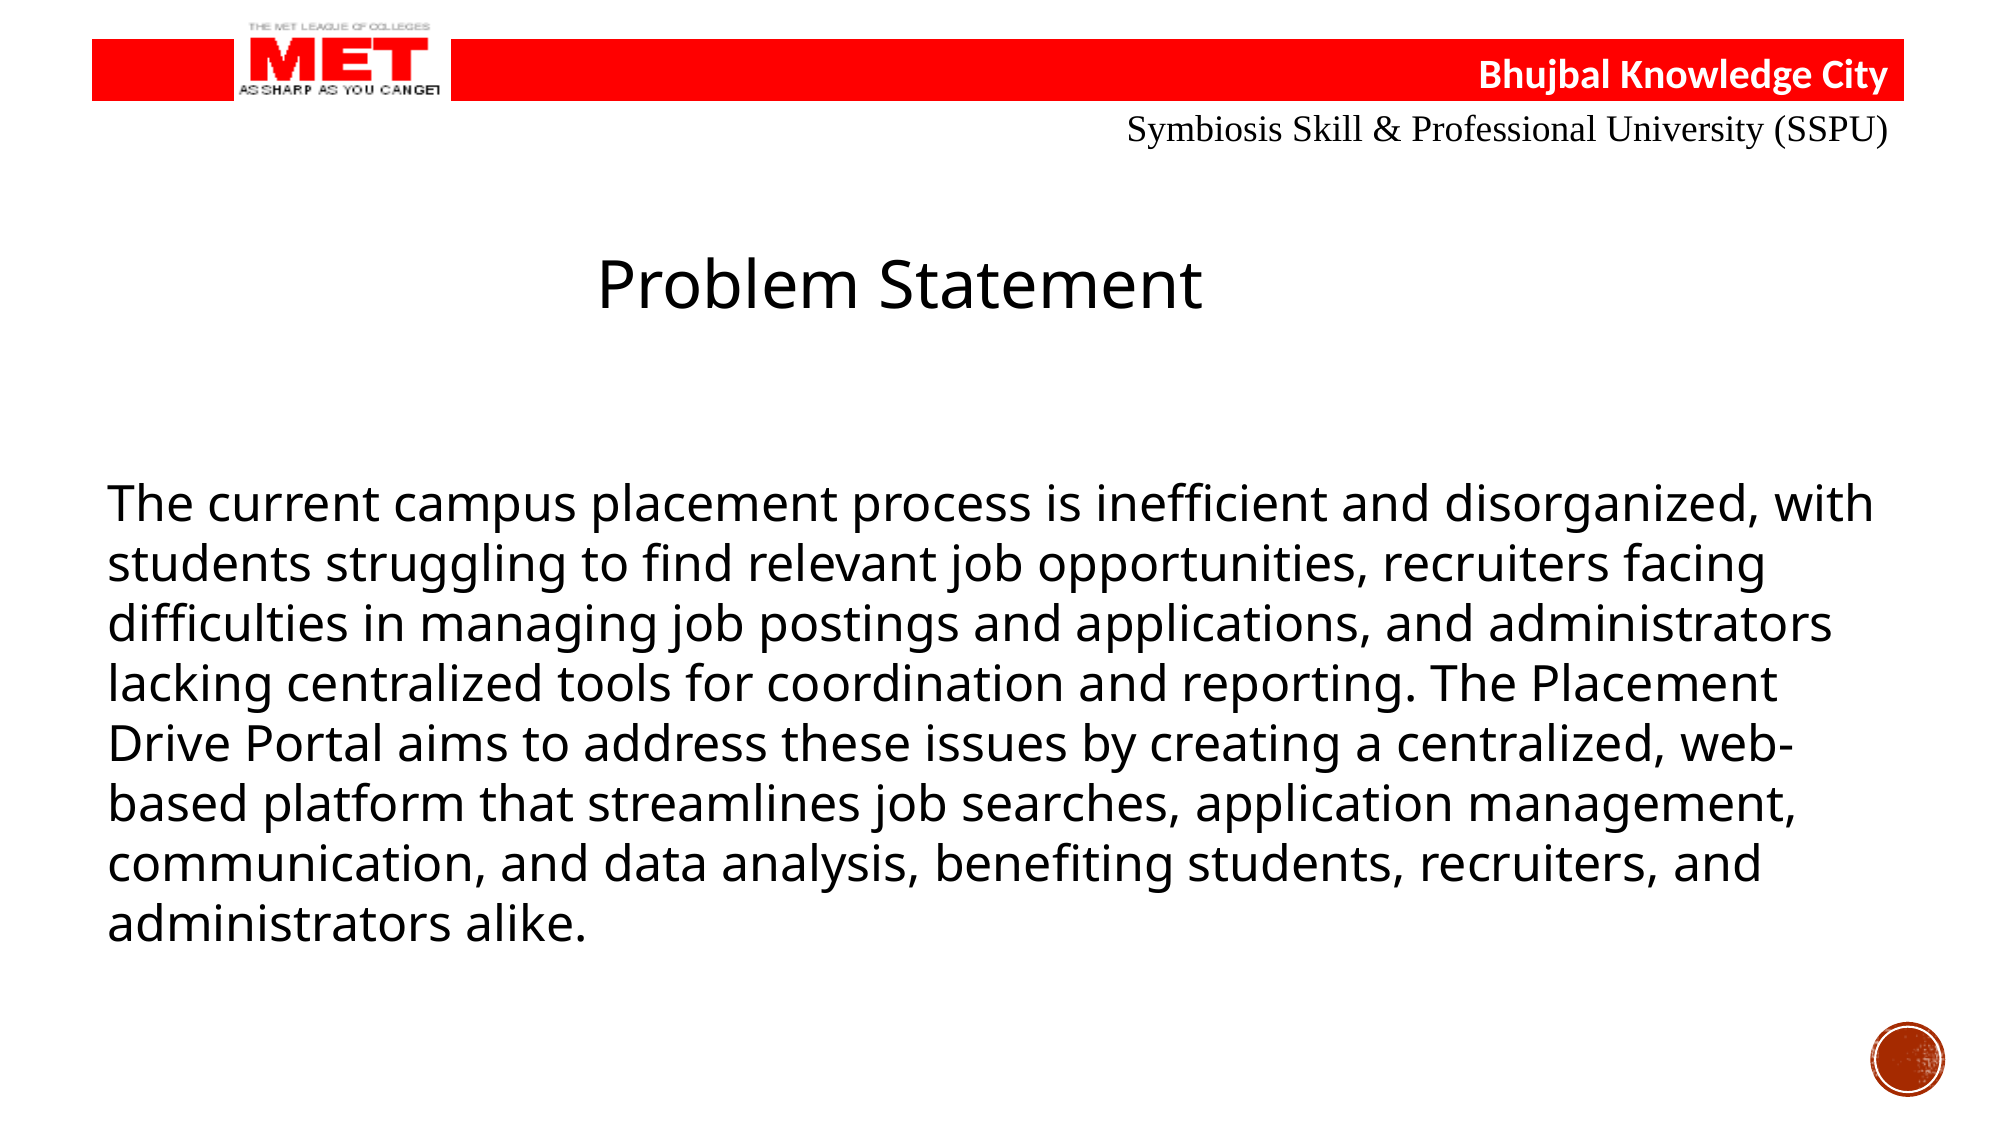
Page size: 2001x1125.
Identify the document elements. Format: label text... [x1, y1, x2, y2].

text_box The current campus placement process is inefficient and disorganized, with students struggling to find relevant job opportunities, recruiters facing difficulties in managing job postings and applications, and administrators lacking centralized tools for coordination and reporting. The Placement Drive Portal aims to address these issues by creating a centralized, web-based platform that streamlines job searches, application management, communication, and data analysis, benefiting students, recruiters, and administrators alike. [92, 464, 1904, 959]
text_box Problem Statement [581, 234, 1442, 330]
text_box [93, 15, 1905, 198]
